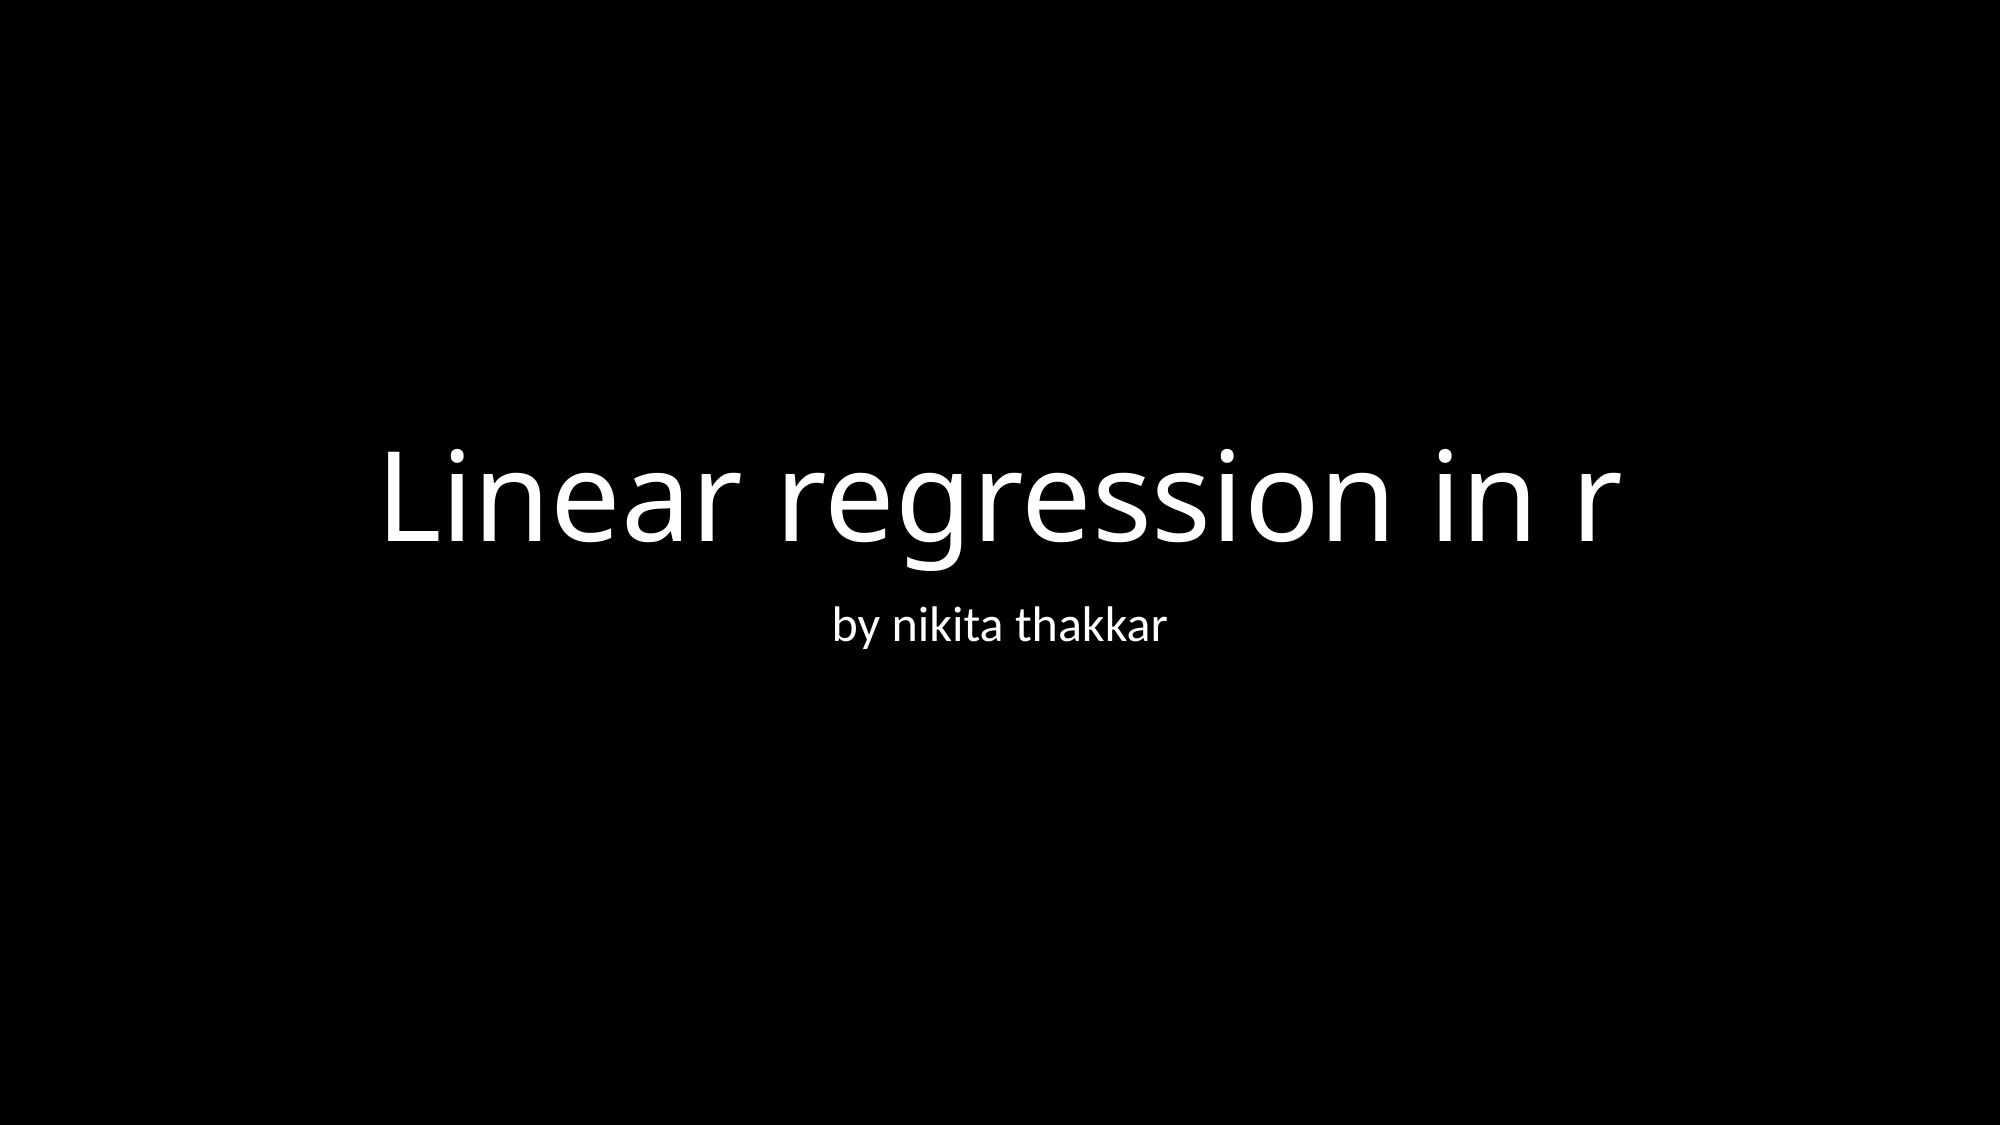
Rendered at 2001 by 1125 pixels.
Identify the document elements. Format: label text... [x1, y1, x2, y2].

title Linear regression in r [249, 184, 1750, 576]
subtitle by nikita thakkar [249, 590, 1750, 863]
